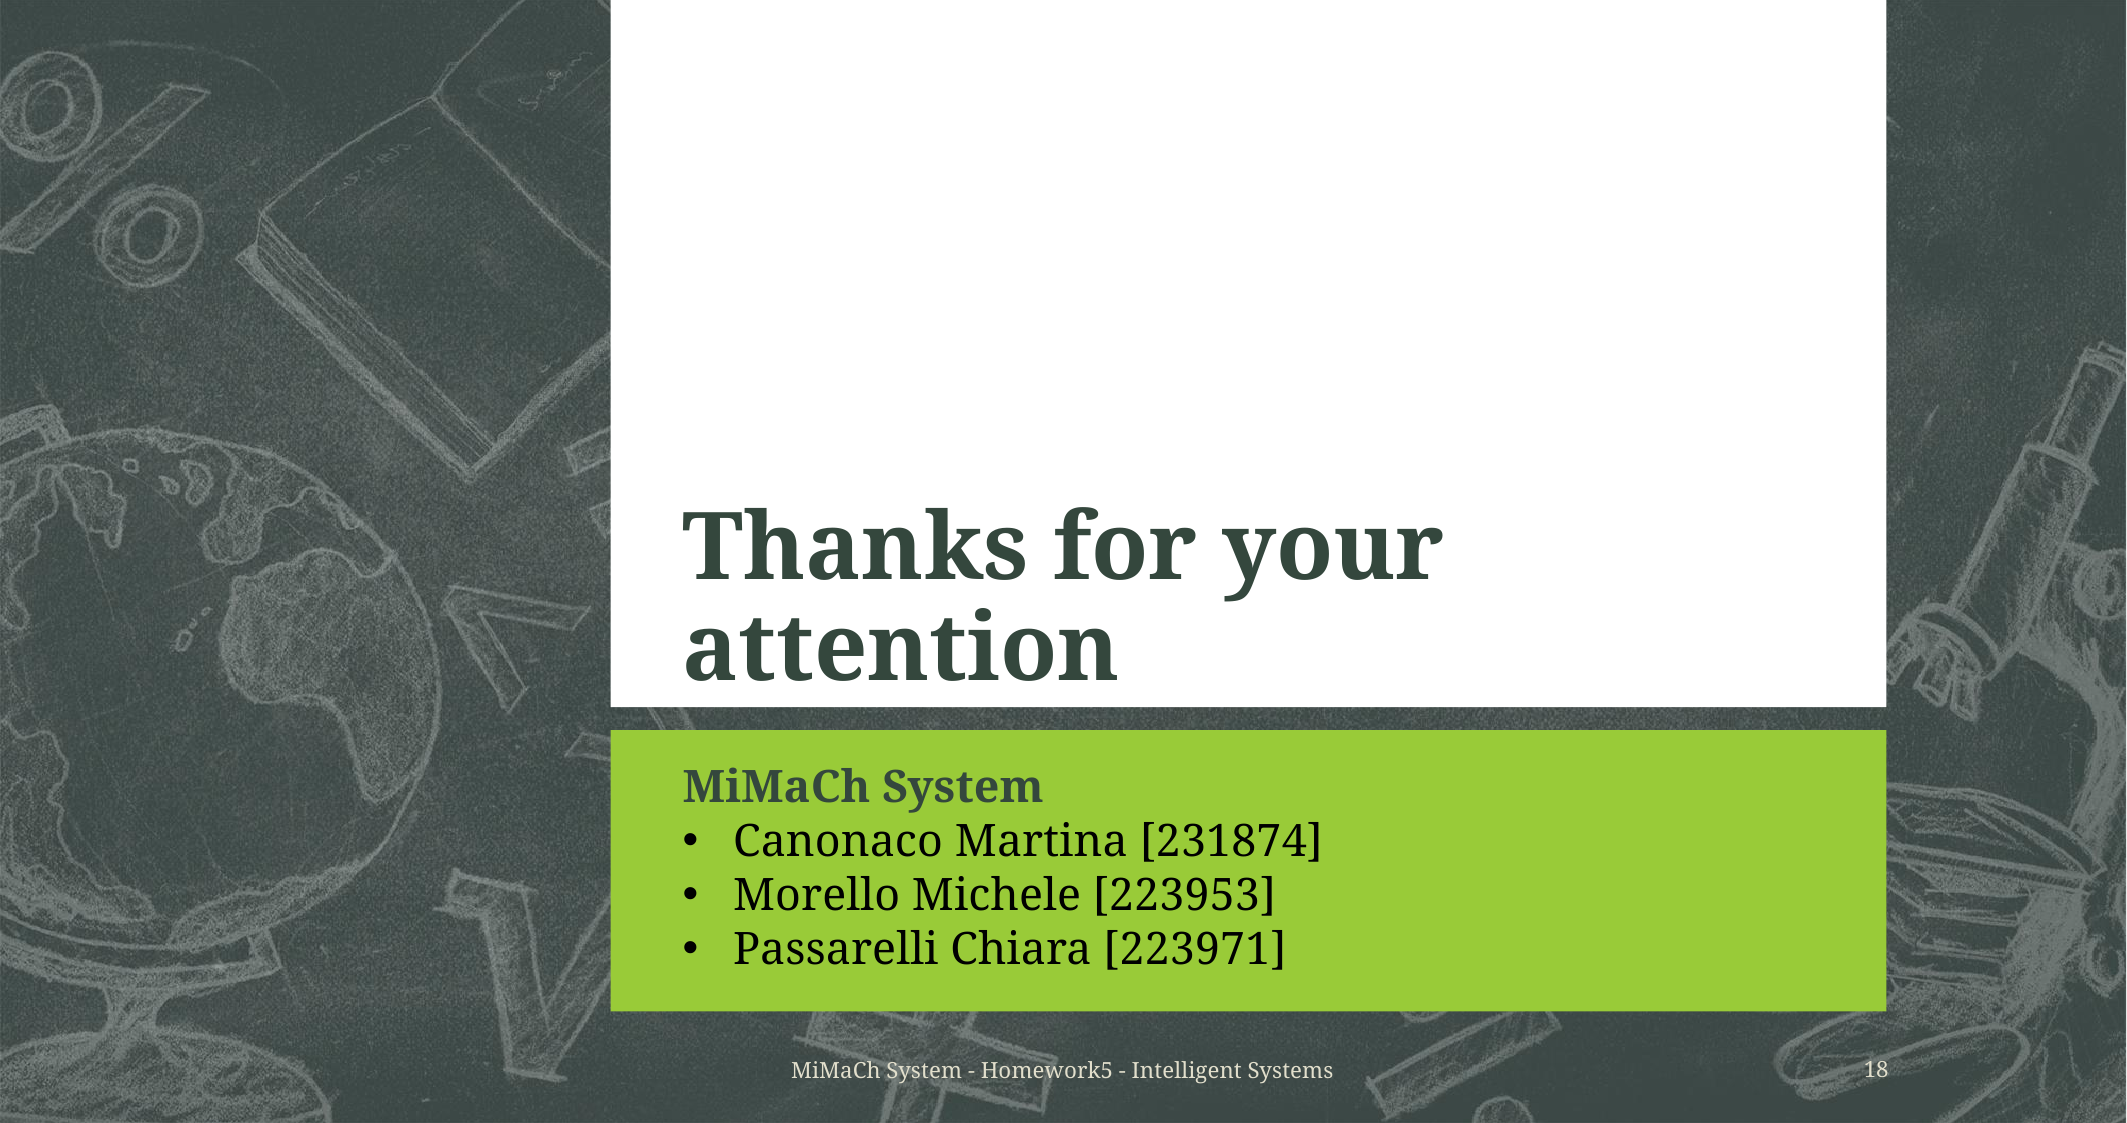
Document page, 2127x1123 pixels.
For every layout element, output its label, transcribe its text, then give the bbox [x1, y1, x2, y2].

list MiMaCh System Canonaco Martina [231874] Morello Michele [223953] Passarelli Chiara [223971] [669, 750, 1820, 997]
footer MiMaCh System - Homework5 - Intelligent Systems [567, 1040, 1558, 1100]
picture [0, 0, 2127, 1123]
title Thanks for your attention [669, 107, 1820, 708]
slide_number 18 [1558, 1040, 1903, 1100]
